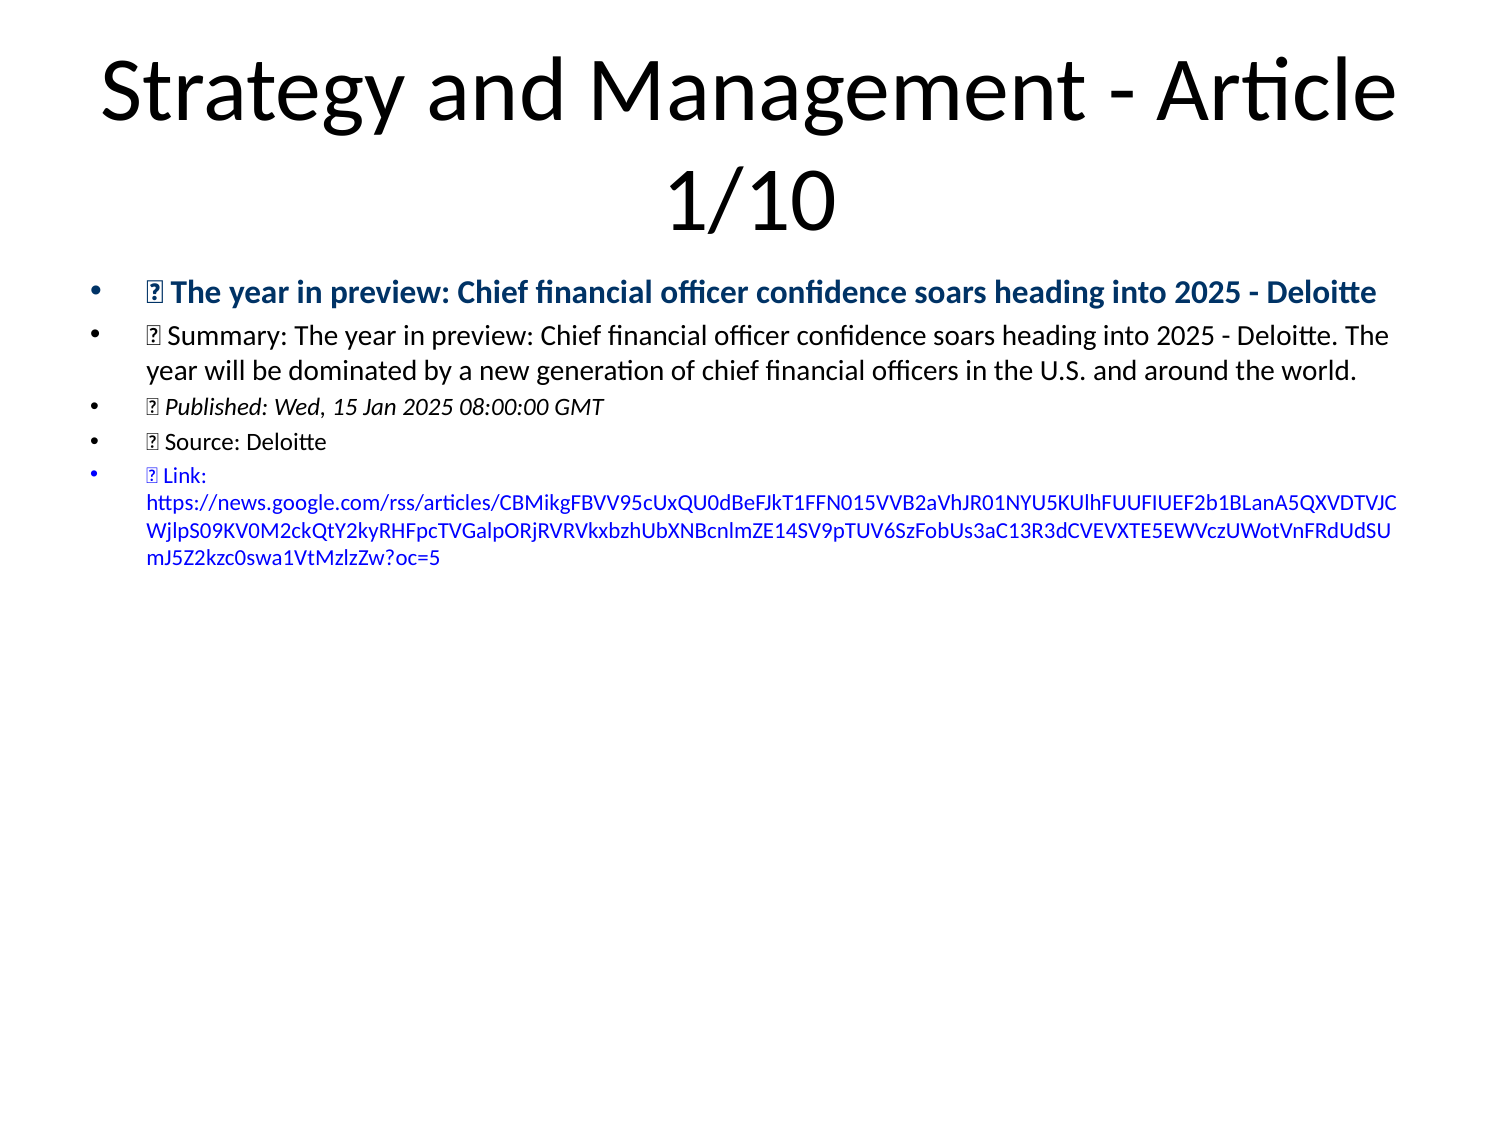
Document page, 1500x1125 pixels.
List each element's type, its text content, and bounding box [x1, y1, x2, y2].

list 📰 The year in preview: Chief financial officer confidence soars heading into 2025 - Deloitte 📝 Summary: The year in preview: Chief financial officer confidence soars heading into 2025 - Deloitte. The year will be dominated by a new generation of chief financial officers in the U.S. and around the world. 📅 Published: Wed, 15 Jan 2025 08:00:00 GMT 📰 Source: Deloitte 🔗 Link: https://news.google.com/rss/articles/CBMikgFBVV95cUxQU0dBeFJkT1FFN015VVB2aVhJR01NYU5KUlhFUUFIUEF2b1BLanA5QXVDTVJCWjlpS09KV0M2ckQtY2kyRHFpcTVGalpORjRVRVkxbzhUbXNBcnlmZE14SV9pTUV6SzFobUs3aC13R3dCVEVXTE5EWVczUWotVnFRdUdSUmJ5Z2kzc0swa1VtMzlzZw?oc=5 [75, 262, 1425, 1005]
title Strategy and Management - Article 1/10 [75, 45, 1425, 233]
